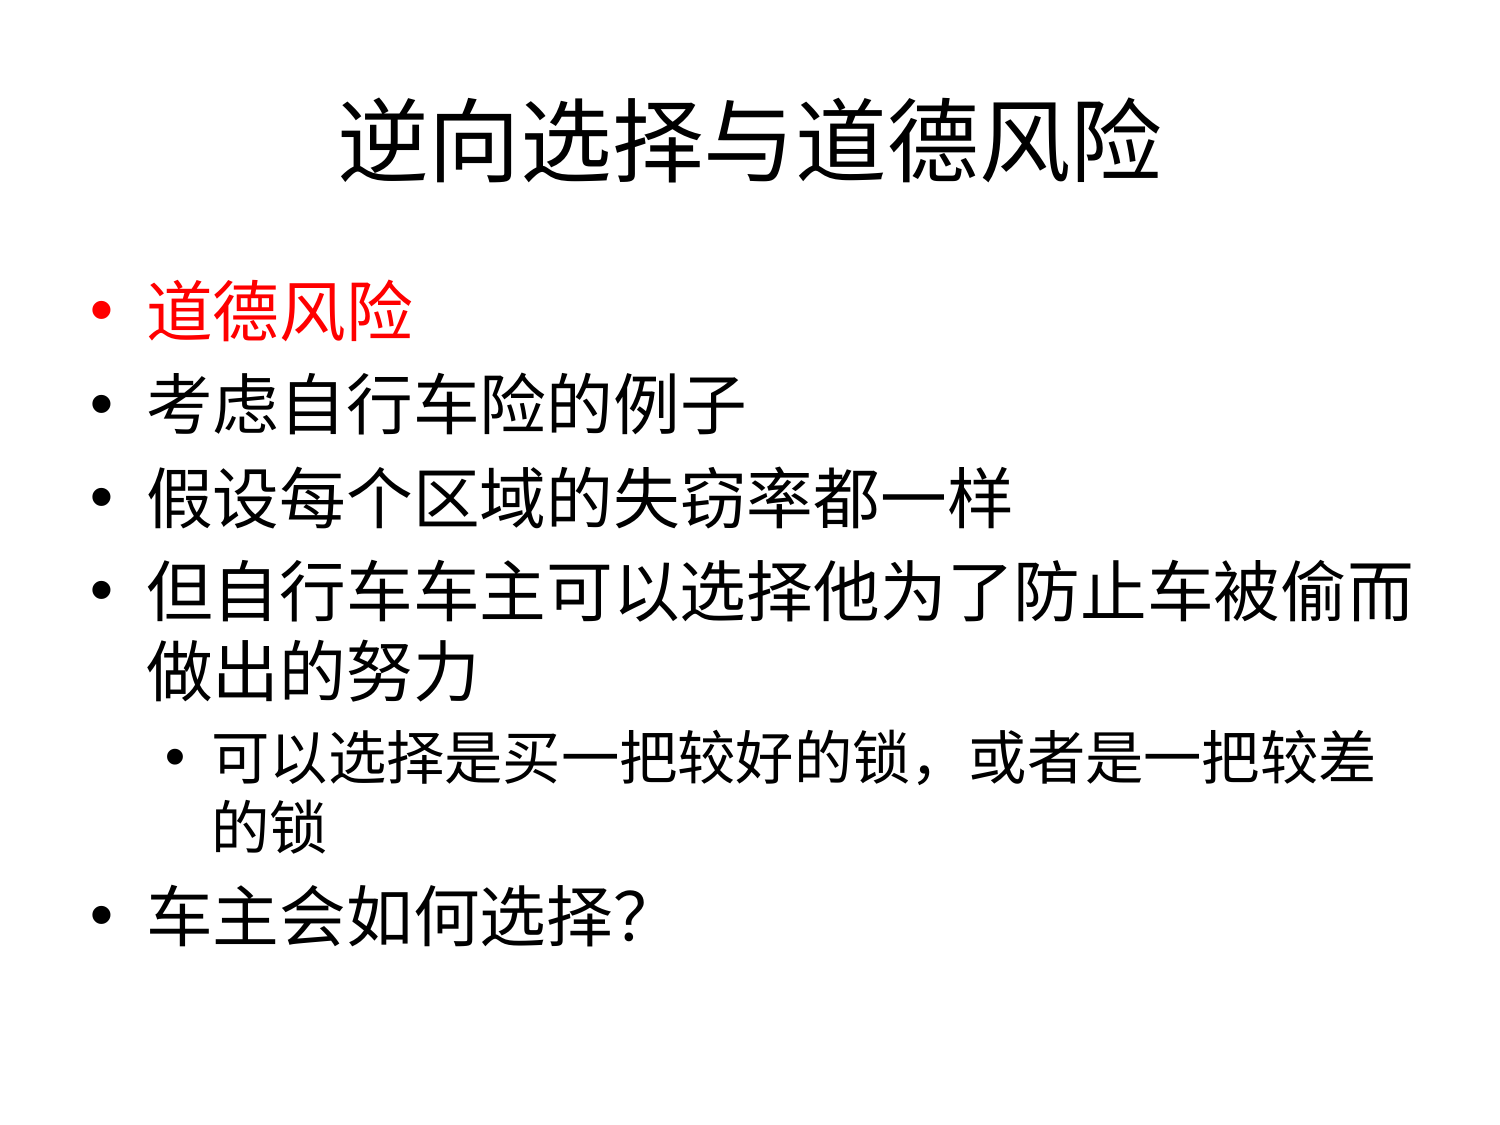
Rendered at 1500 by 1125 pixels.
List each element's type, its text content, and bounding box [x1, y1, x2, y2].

title 逆向选择与道德风险 [74, 44, 1426, 233]
text_box 道德风险 考虑自行车险的例子 假设每个区域的失窃率都一样 但自行车车主可以选择他为了防止车被偷而做出的努力 可以选择是买一把较好的锁，或者是一把较差的锁 车主会如何选择？ [74, 262, 1438, 1075]
